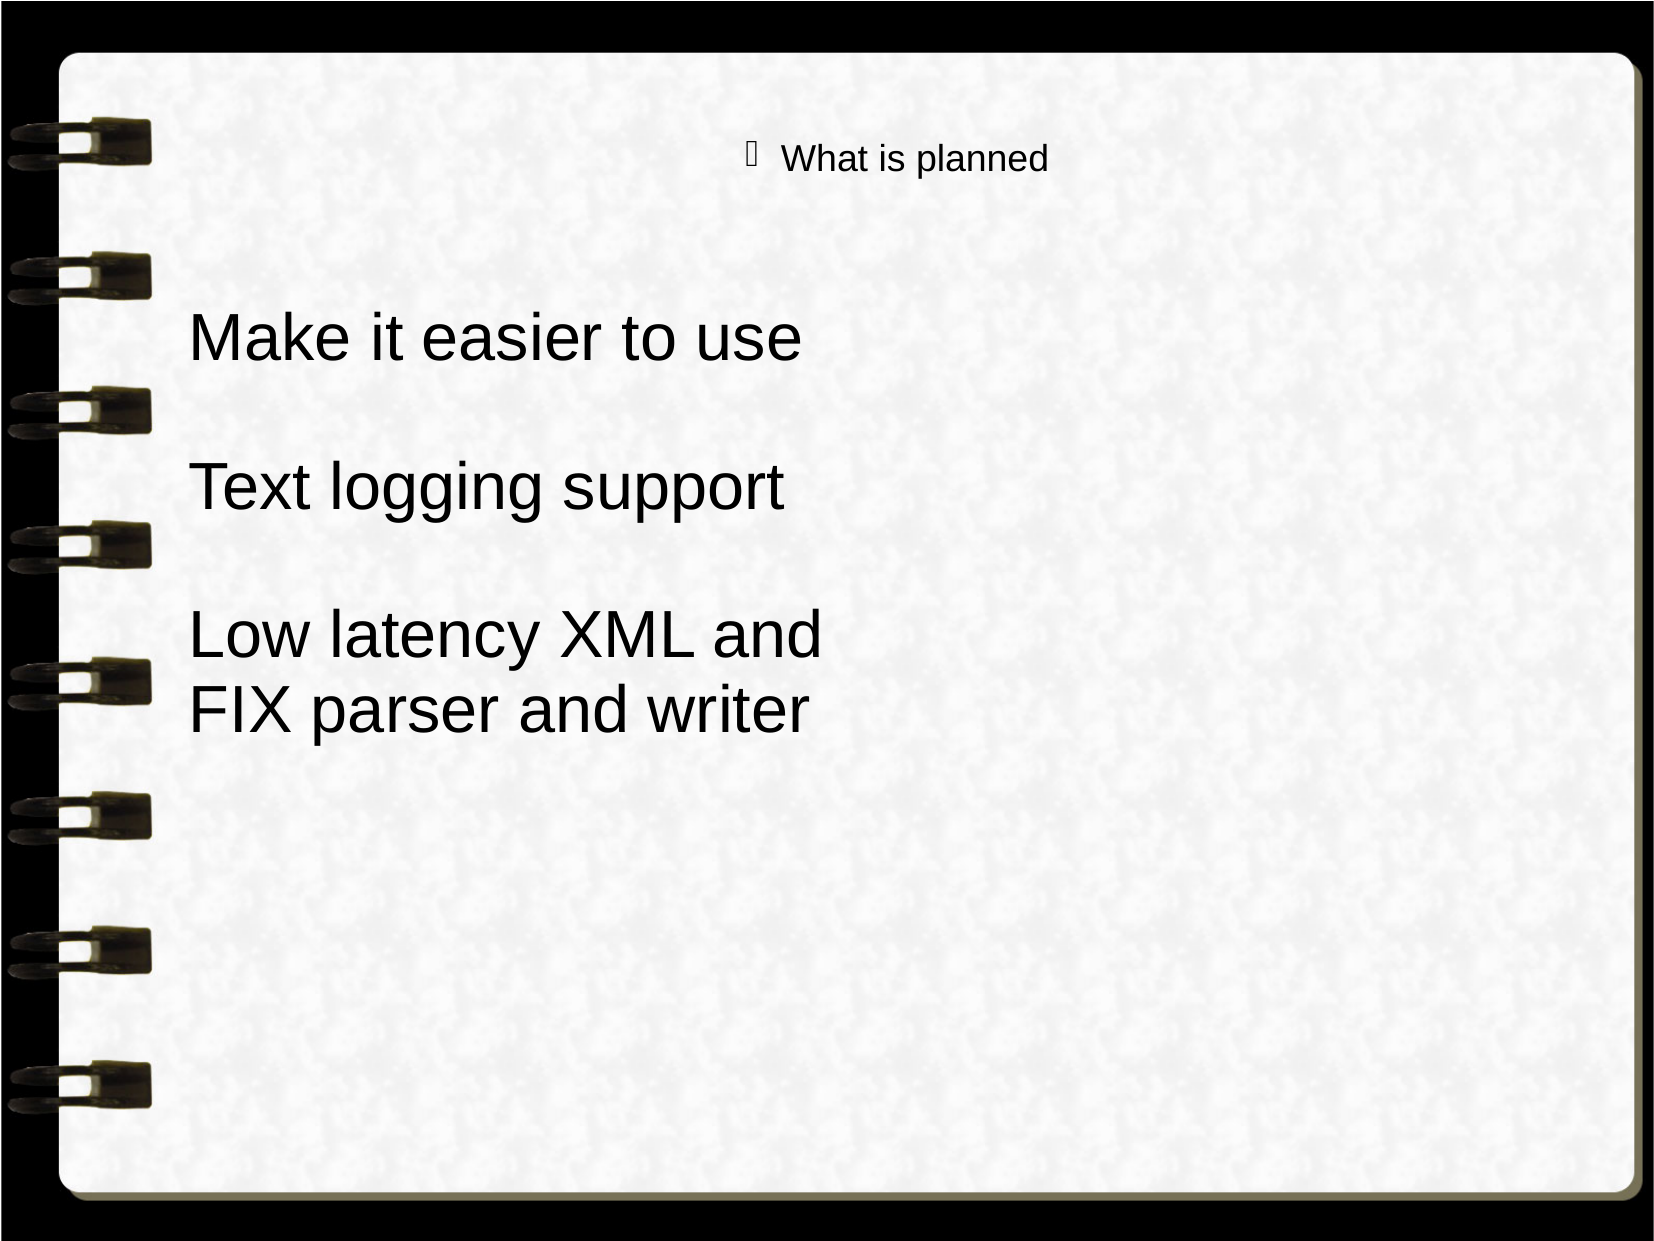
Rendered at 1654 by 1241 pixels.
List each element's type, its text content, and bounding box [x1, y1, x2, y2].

text_box What is planned [153, 52, 1641, 260]
text_box Make it easier to use Text logging support Low latency XML and FIX parser and writer [188, 296, 861, 1016]
picture [1, 1, 1654, 1241]
